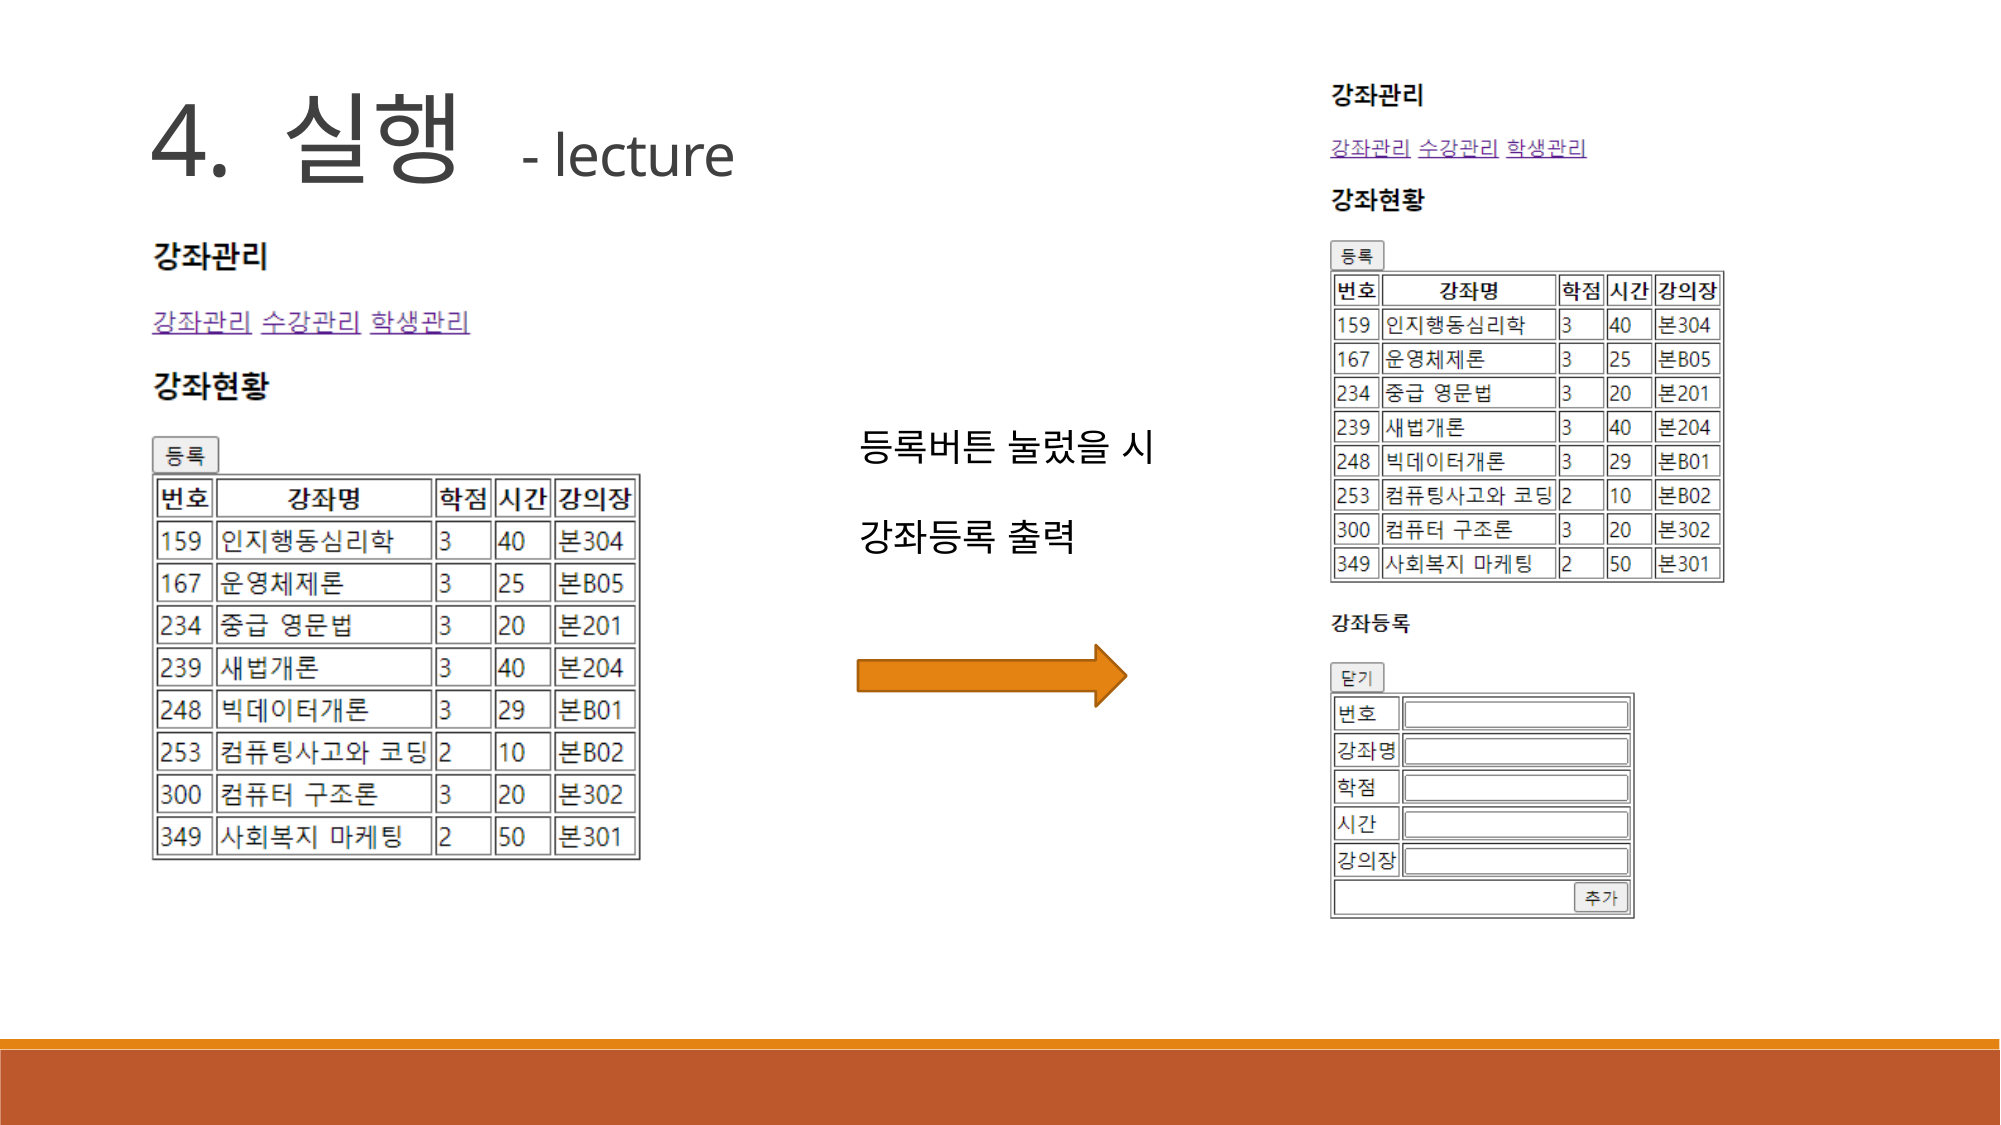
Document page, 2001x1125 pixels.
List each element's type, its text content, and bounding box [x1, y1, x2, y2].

picture [1323, 75, 1775, 964]
text_box [109, 261, 1320, 963]
text_box 등록버튼 눌렀을 시 강좌등록 출력 [844, 416, 1172, 567]
text_box [856, 643, 1128, 708]
text_box 4. 실행 - lecture [134, 81, 1320, 205]
picture [146, 229, 706, 938]
